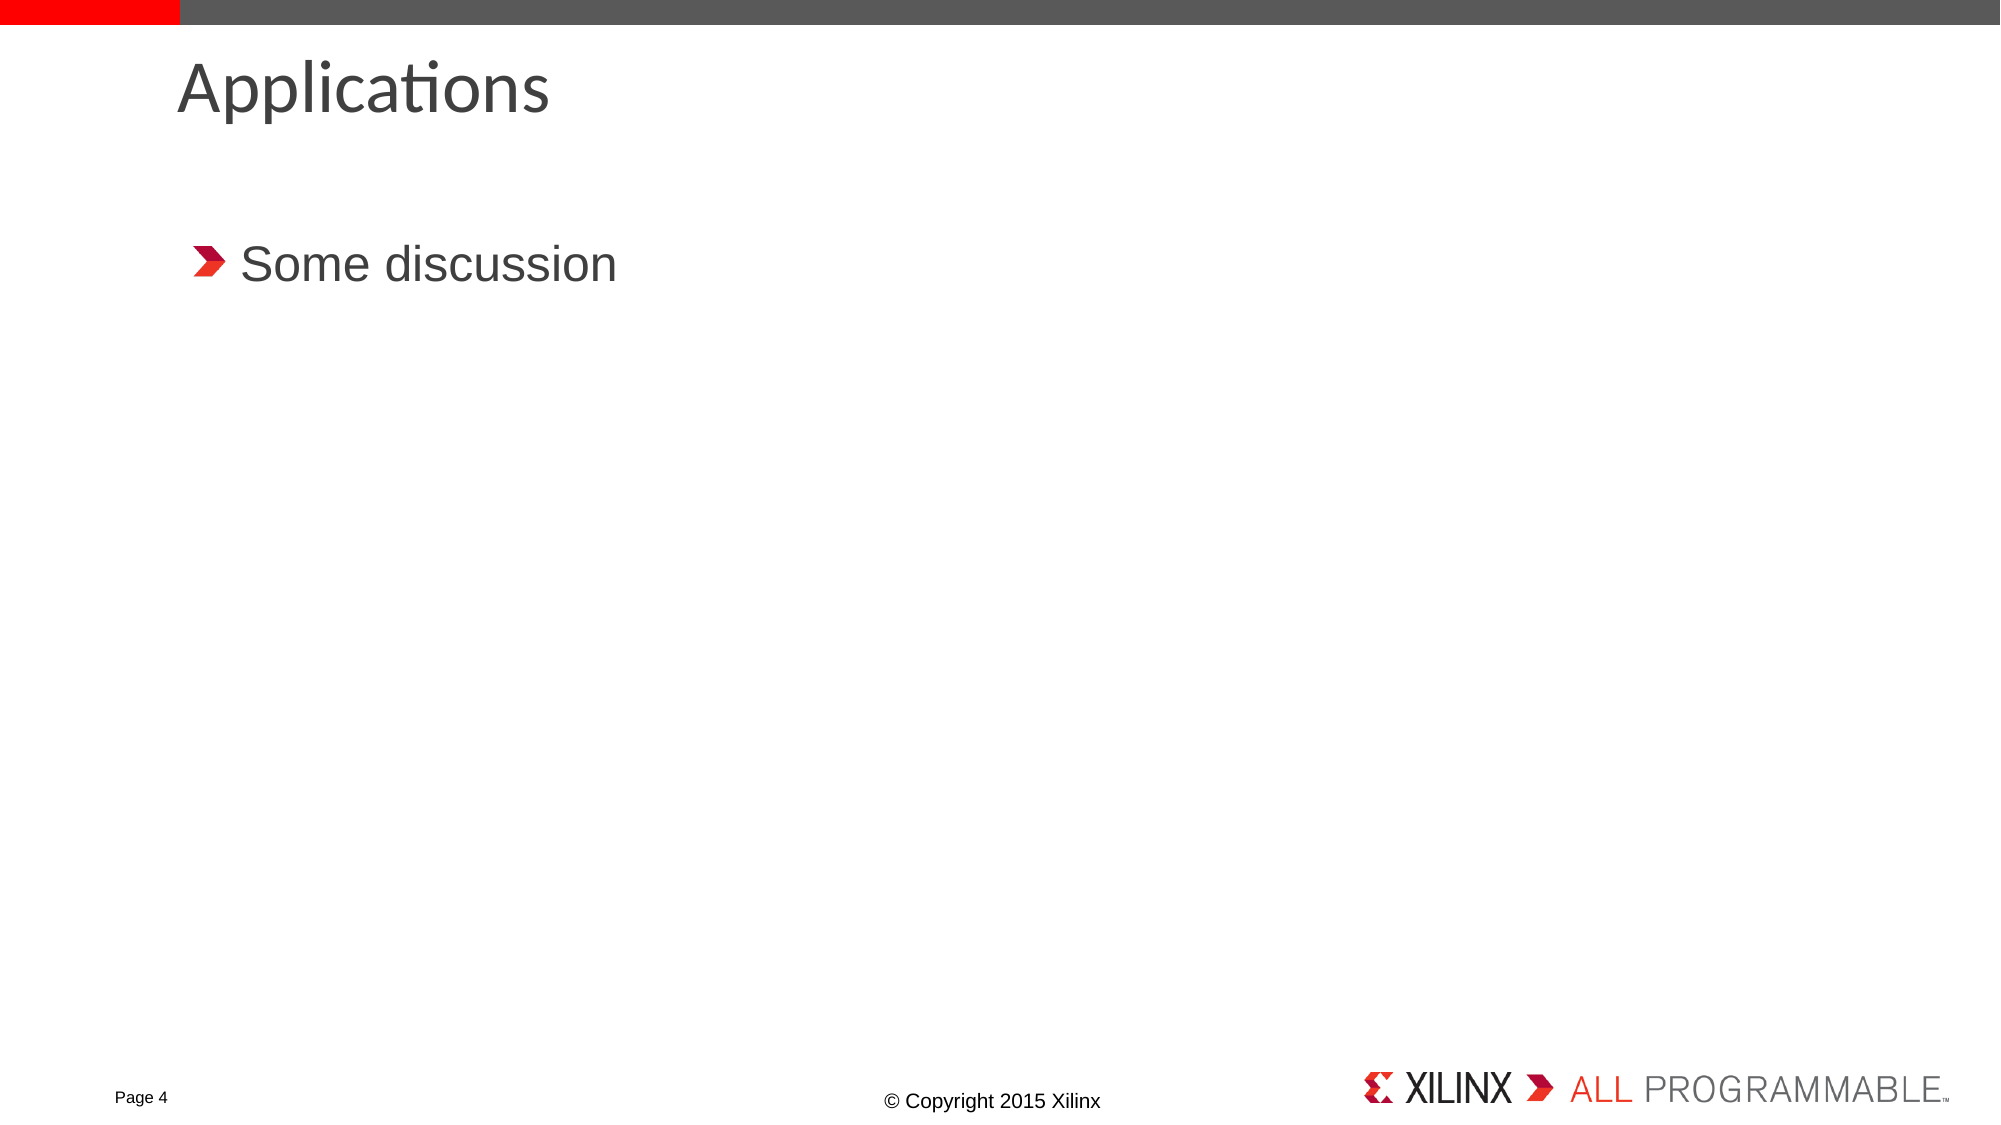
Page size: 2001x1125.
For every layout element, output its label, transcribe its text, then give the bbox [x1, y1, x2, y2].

title Applications [177, 34, 1901, 122]
picture [192, 245, 226, 277]
picture [1364, 1072, 1949, 1103]
list Some discussion [177, 217, 1901, 918]
slide_number Page 4 [99, 1078, 284, 1120]
